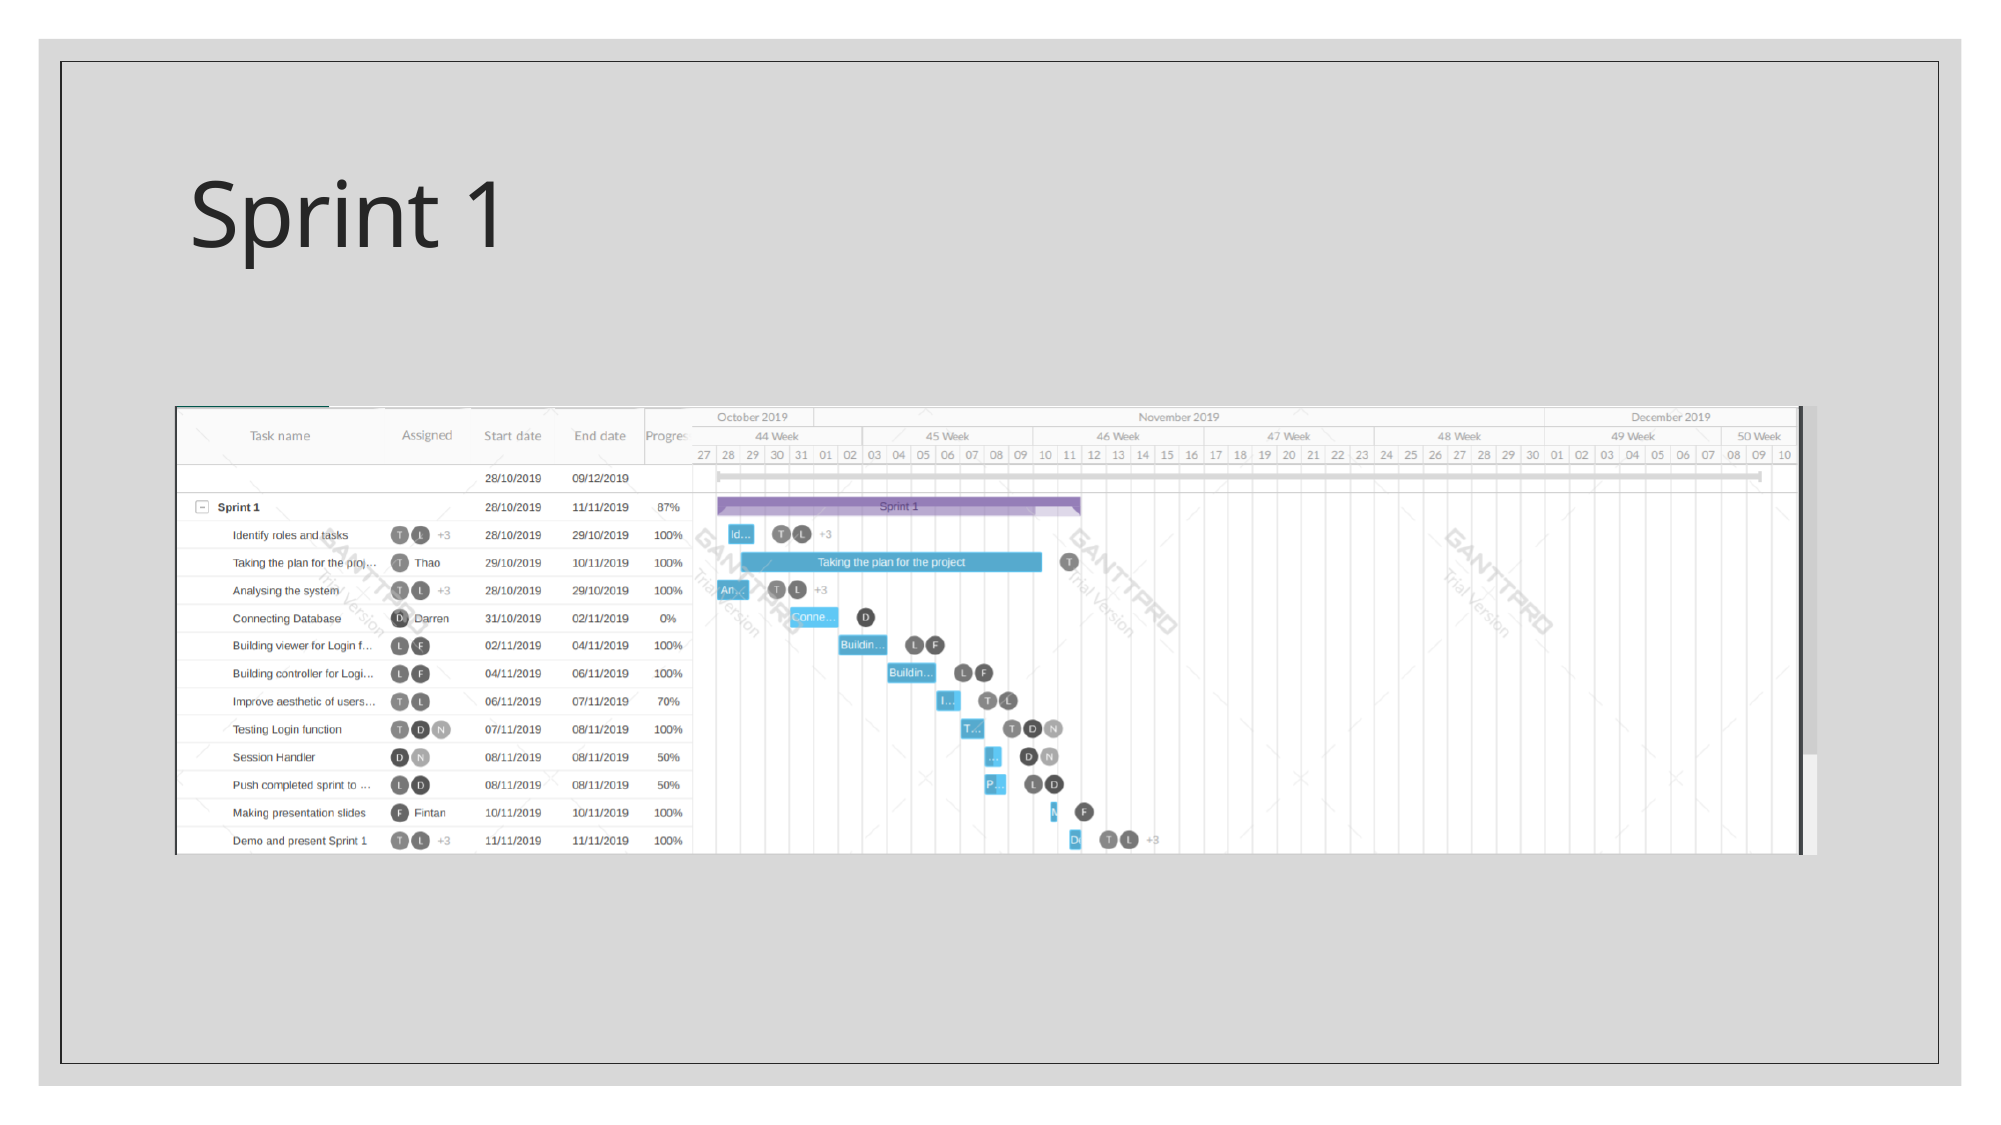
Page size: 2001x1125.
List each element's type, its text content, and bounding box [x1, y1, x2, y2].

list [174, 406, 1817, 855]
title Sprint 1 [174, 105, 1825, 331]
